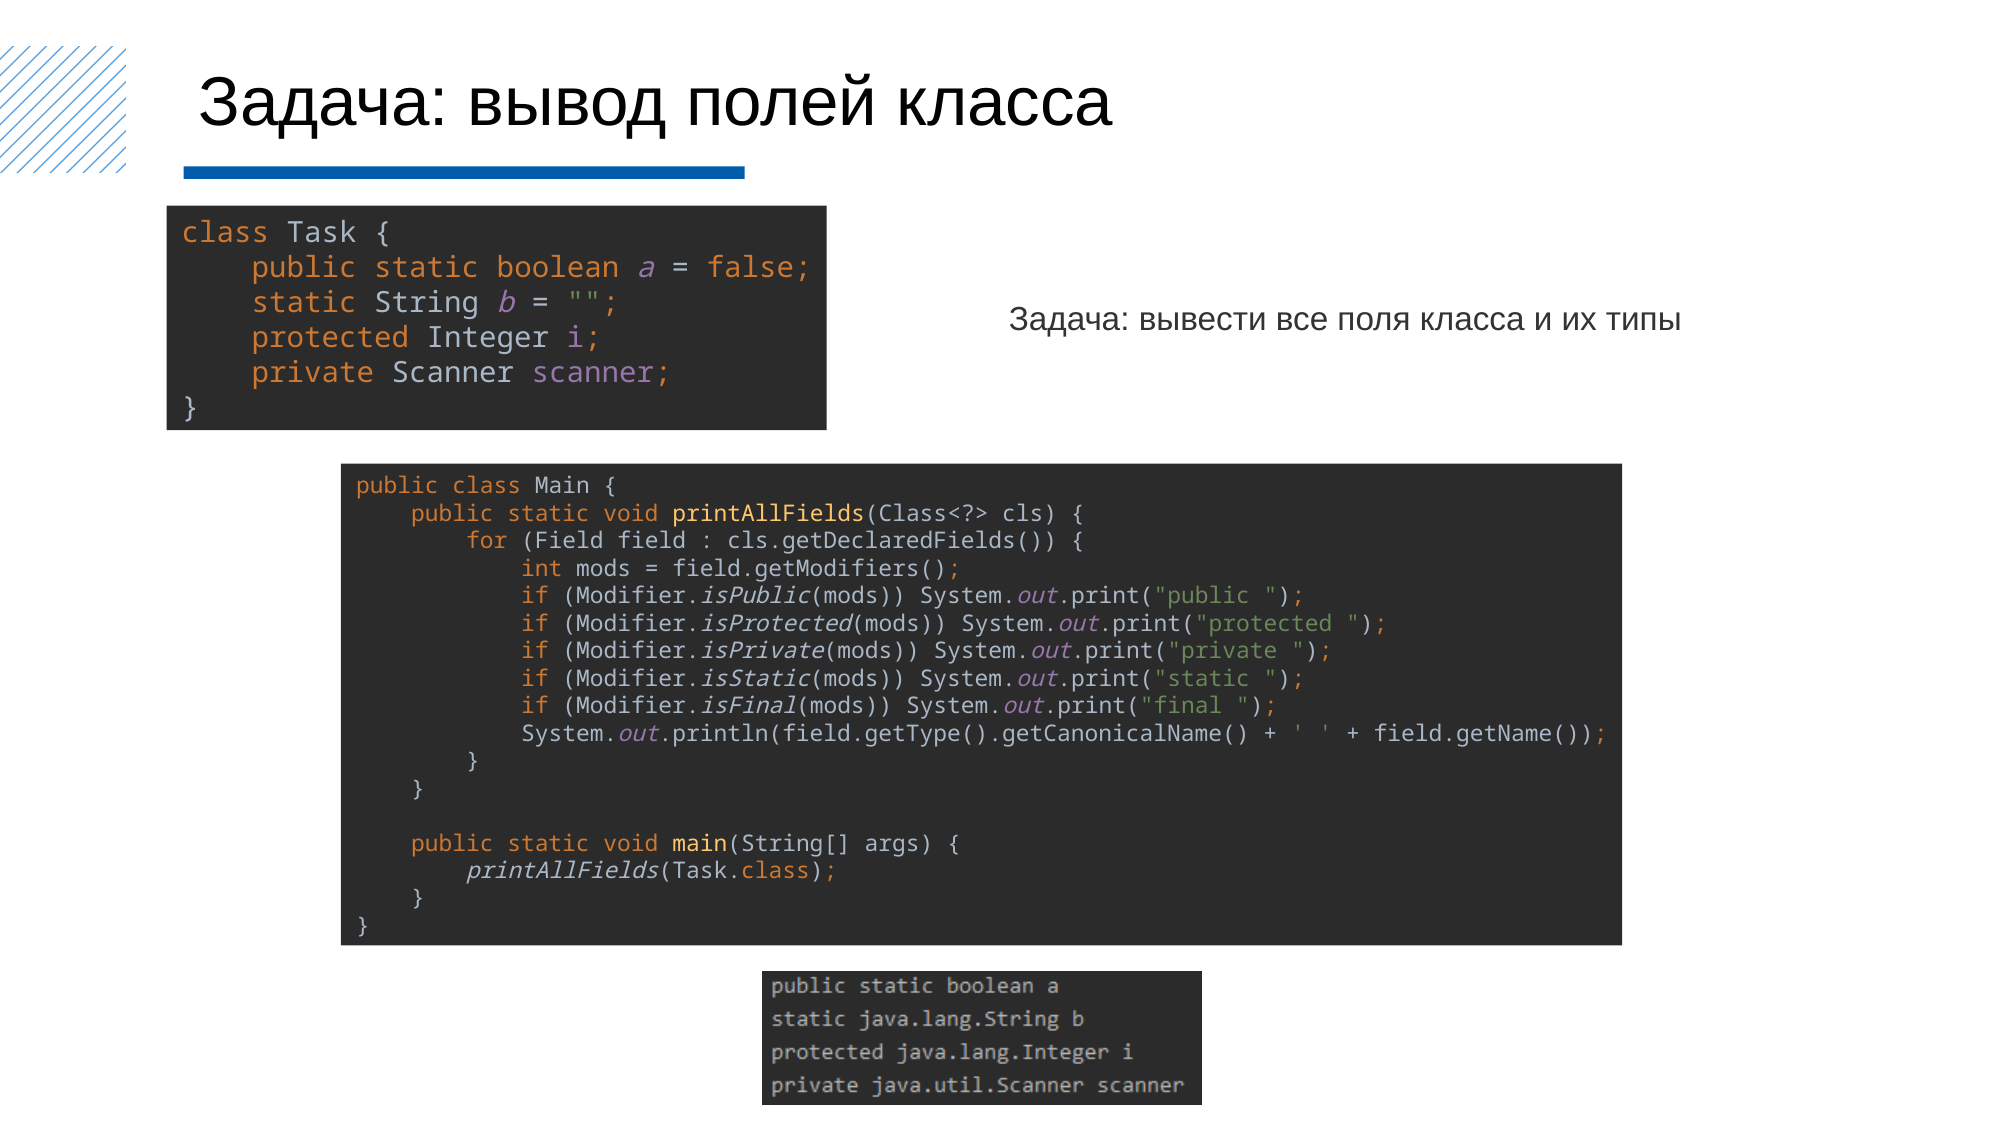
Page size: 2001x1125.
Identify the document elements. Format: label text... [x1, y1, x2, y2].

picture [761, 971, 1202, 1105]
text_box Задача: вывести все поля класса и их типы [827, 290, 1887, 345]
text_box public class Main { public static void printAllFields(Class<?> cls) { for (Field field : cls.getDeclaredFields()) { int mods = field.getModifiers(); if (Modifier.isPublic(mods)) System.out.print("public "); if (Modifier.isProtected(mods)) System.out.print("protected "); if (Modifier.isPrivate(mods)) System.out.print("private "); if (Modifier.isStatic(mods)) System.out.print("static "); if (Modifier.isFinal(mods)) System.out.print("final "); System.out.println(field.getType().getCanonicalName() + ' ' + field.getName()); } } public static void main(String[] args) { printAllFields(Task.class); } } [340, 463, 1623, 946]
picture [0, 46, 126, 173]
text_box class Task { public static boolean a = false; static String b = ""; protected Integer i; private Scanner scanner; } [166, 205, 827, 431]
list Задача: вывод полей класса [183, 58, 1780, 149]
